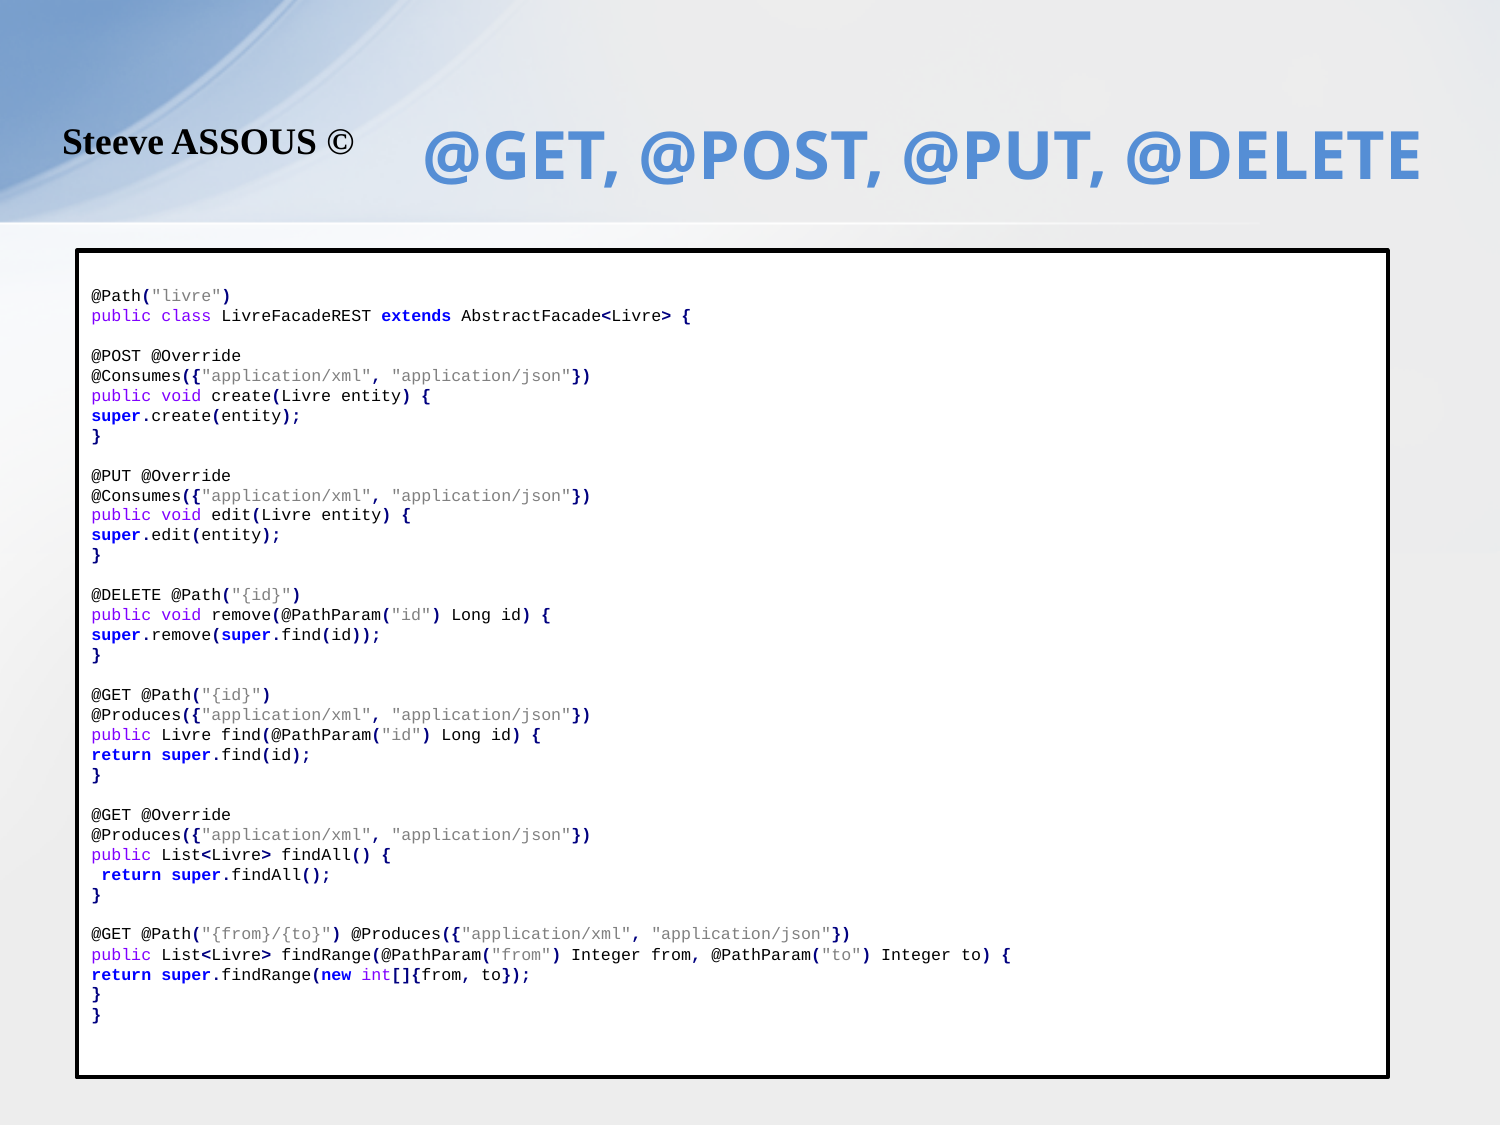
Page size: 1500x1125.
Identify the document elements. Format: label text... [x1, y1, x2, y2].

picture [0, 0, 1500, 1125]
text_box @Path("livre") public class LivreFacadeREST extends AbstractFacade<Livre> { @POST @Override @Consumes({"application/xml", "application/json"}) public void create(Livre entity) { super.create(entity); } @PUT @Override @Consumes({"application/xml", "application/json"}) public void edit(Livre entity) { super.edit(entity); } @DELETE @Path("{id}") public void remove(@PathParam("id") Long id) { super.remove(super.find(id)); } @GET @Path("{id}") @Produces({"application/xml", "application/json"}) public Livre find(@PathParam("id") Long id) { return super.find(id); } @GET @Override @Produces({"application/xml", "application/json"}) public List<Livre> findAll() { return super.findAll(); } @GET @Path("{from}/{to}") @Produces({"application/xml", "application/json"}) public List<Livre> findRange(@PathParam("from") Integer from, @PathParam("to") Integer to) { return super.findRange(new int[]{from, to}); } } [75, 248, 1390, 1079]
title @GET, @POST, @PUT, @DELETE [100, 37, 1438, 200]
